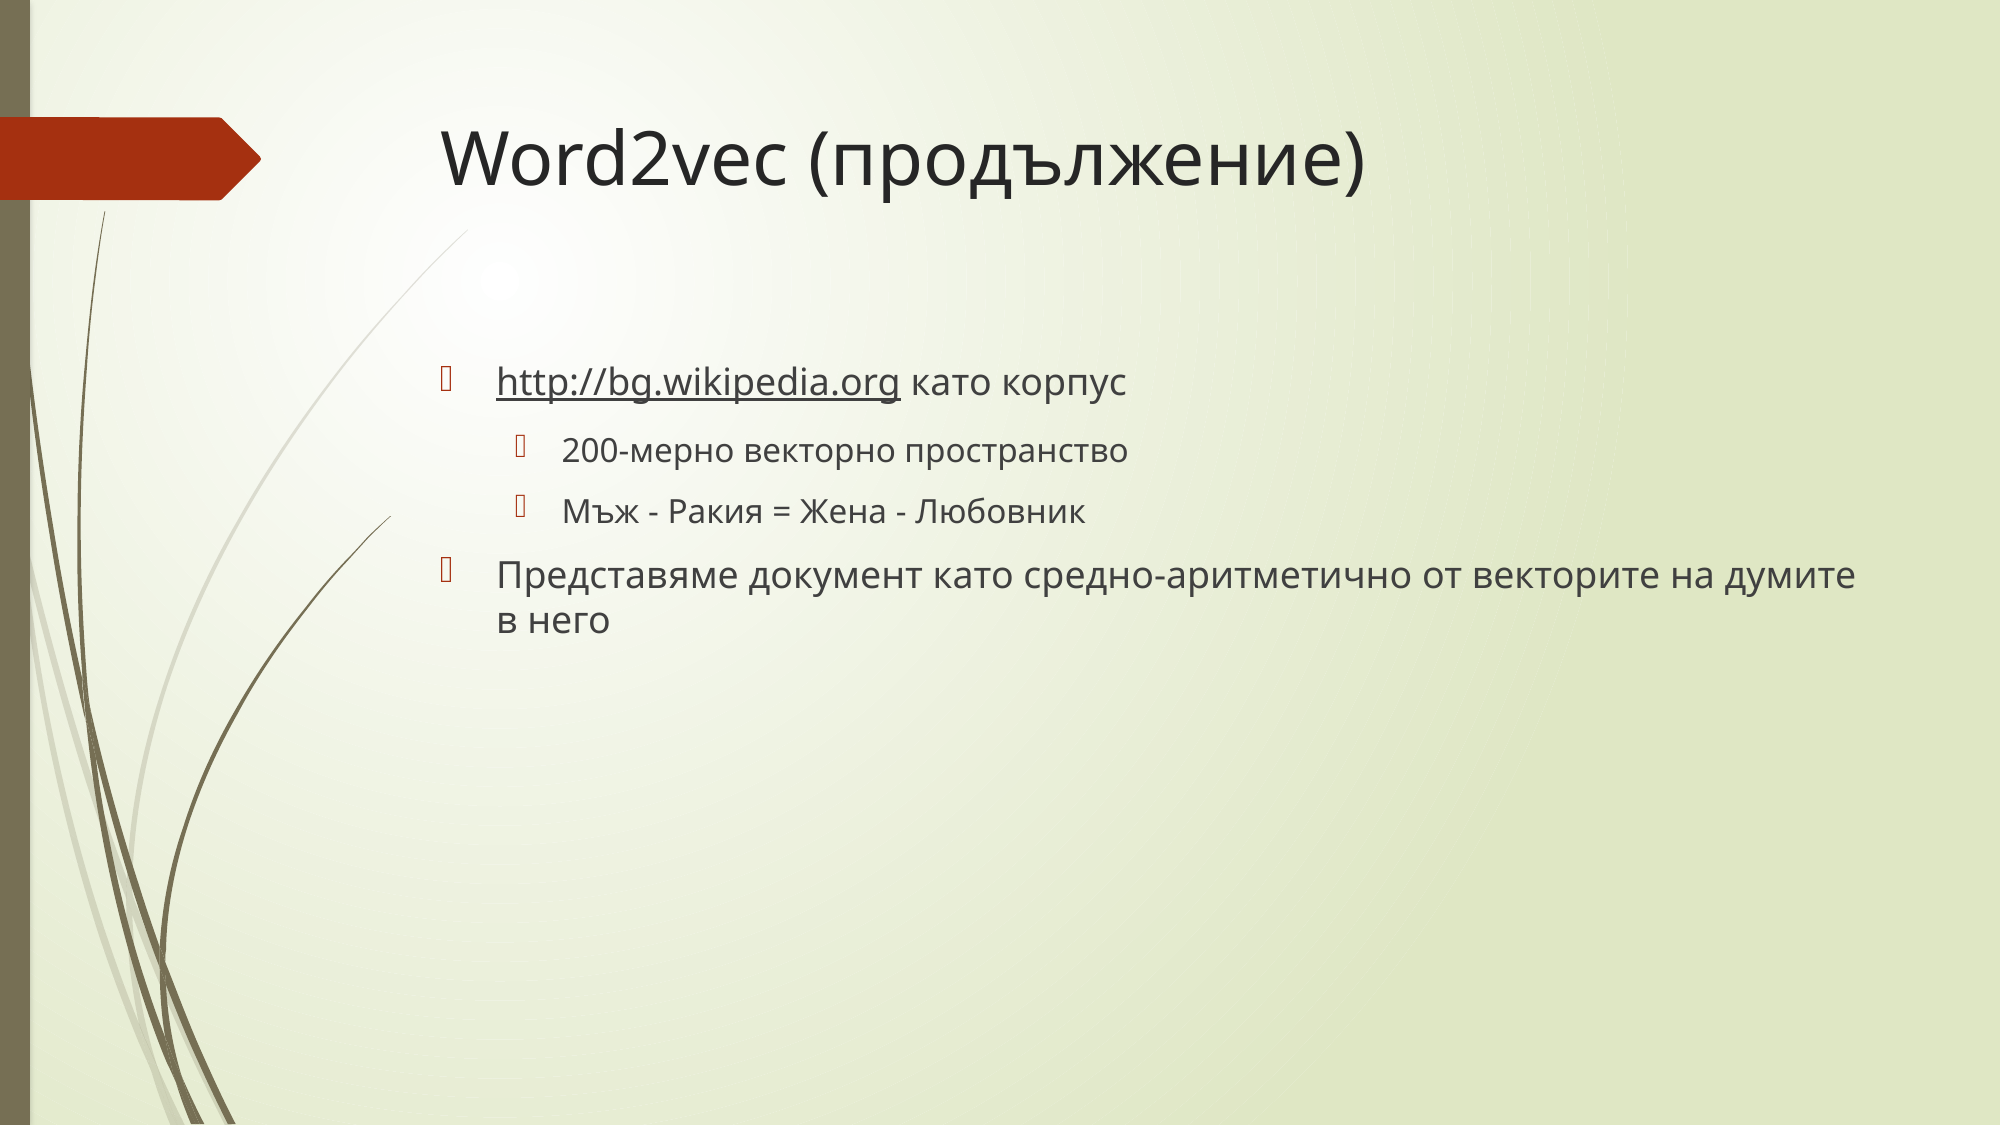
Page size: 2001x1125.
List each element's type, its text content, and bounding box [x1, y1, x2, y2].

list http://bg.wikipedia.org като корпус 200-мерно векторно пространство Мъж - Ракия = Жена - Любовник Представяме документ като средно-аритметично от векторите на думите в него [424, 350, 1888, 970]
title Word2vec (продължение) [425, 102, 1888, 313]
